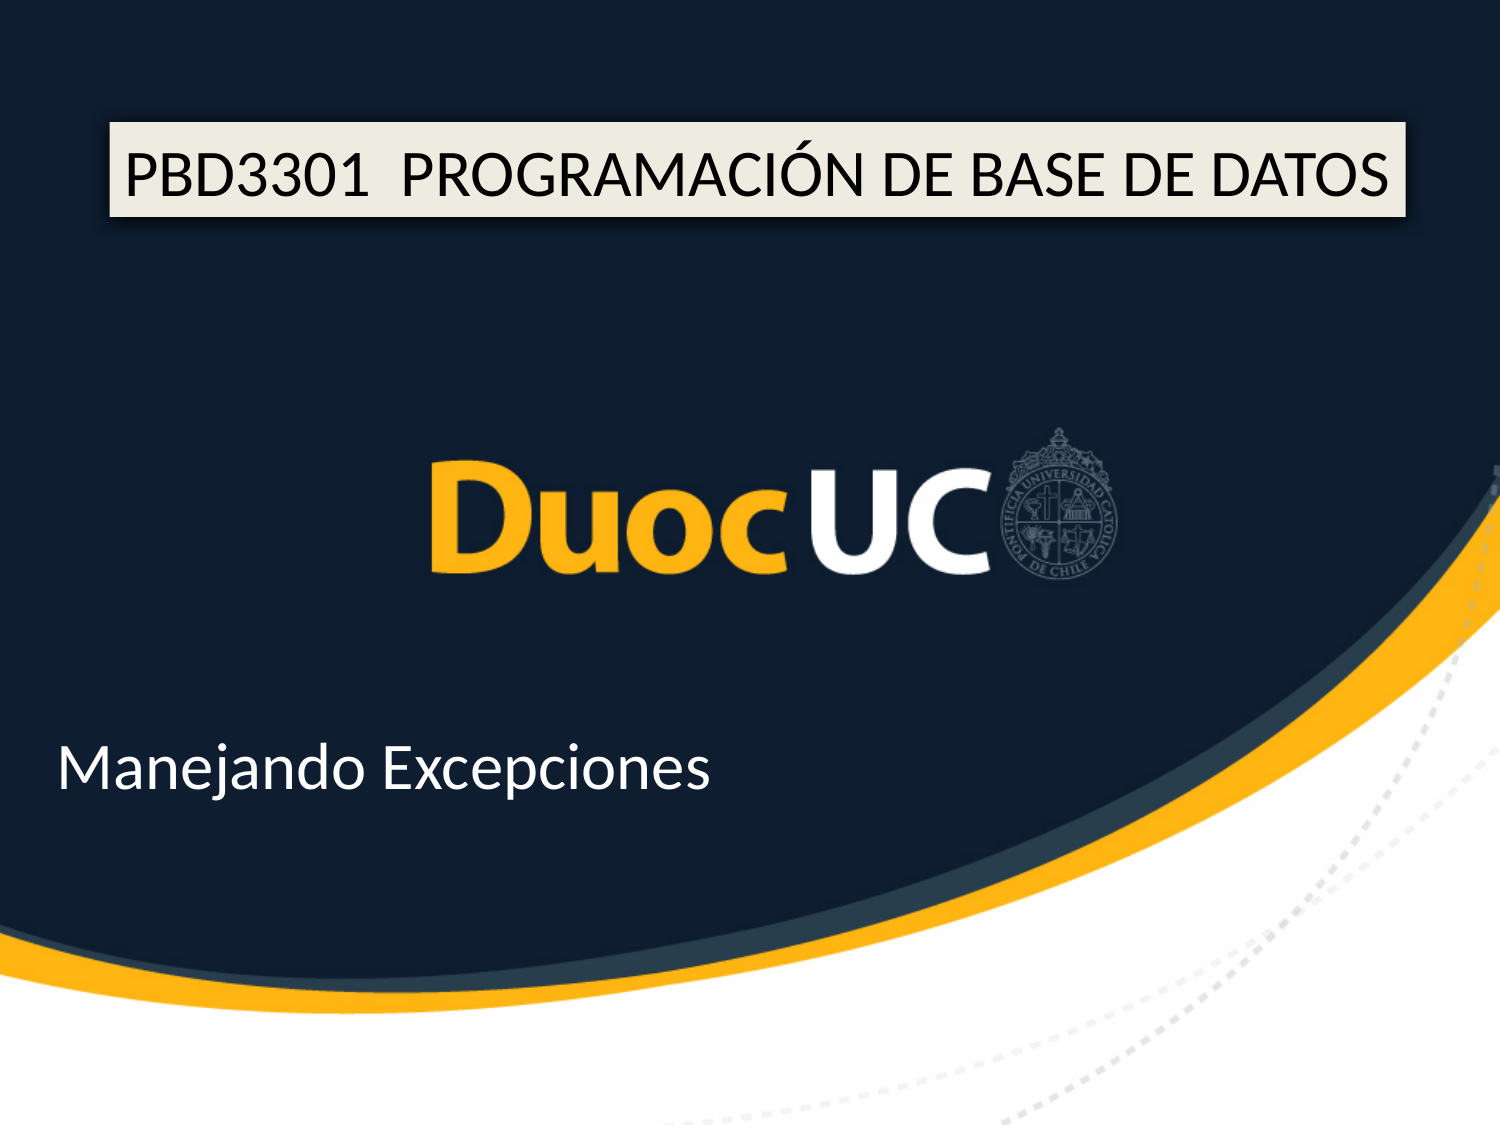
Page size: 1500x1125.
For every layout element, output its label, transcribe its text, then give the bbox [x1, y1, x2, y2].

text_box Manejando Excepciones [42, 715, 727, 811]
text_box PBD3301 PROGRAMACIÓN DE BASE DE DATOS [109, 122, 1406, 217]
picture [0, 0, 1500, 1125]
